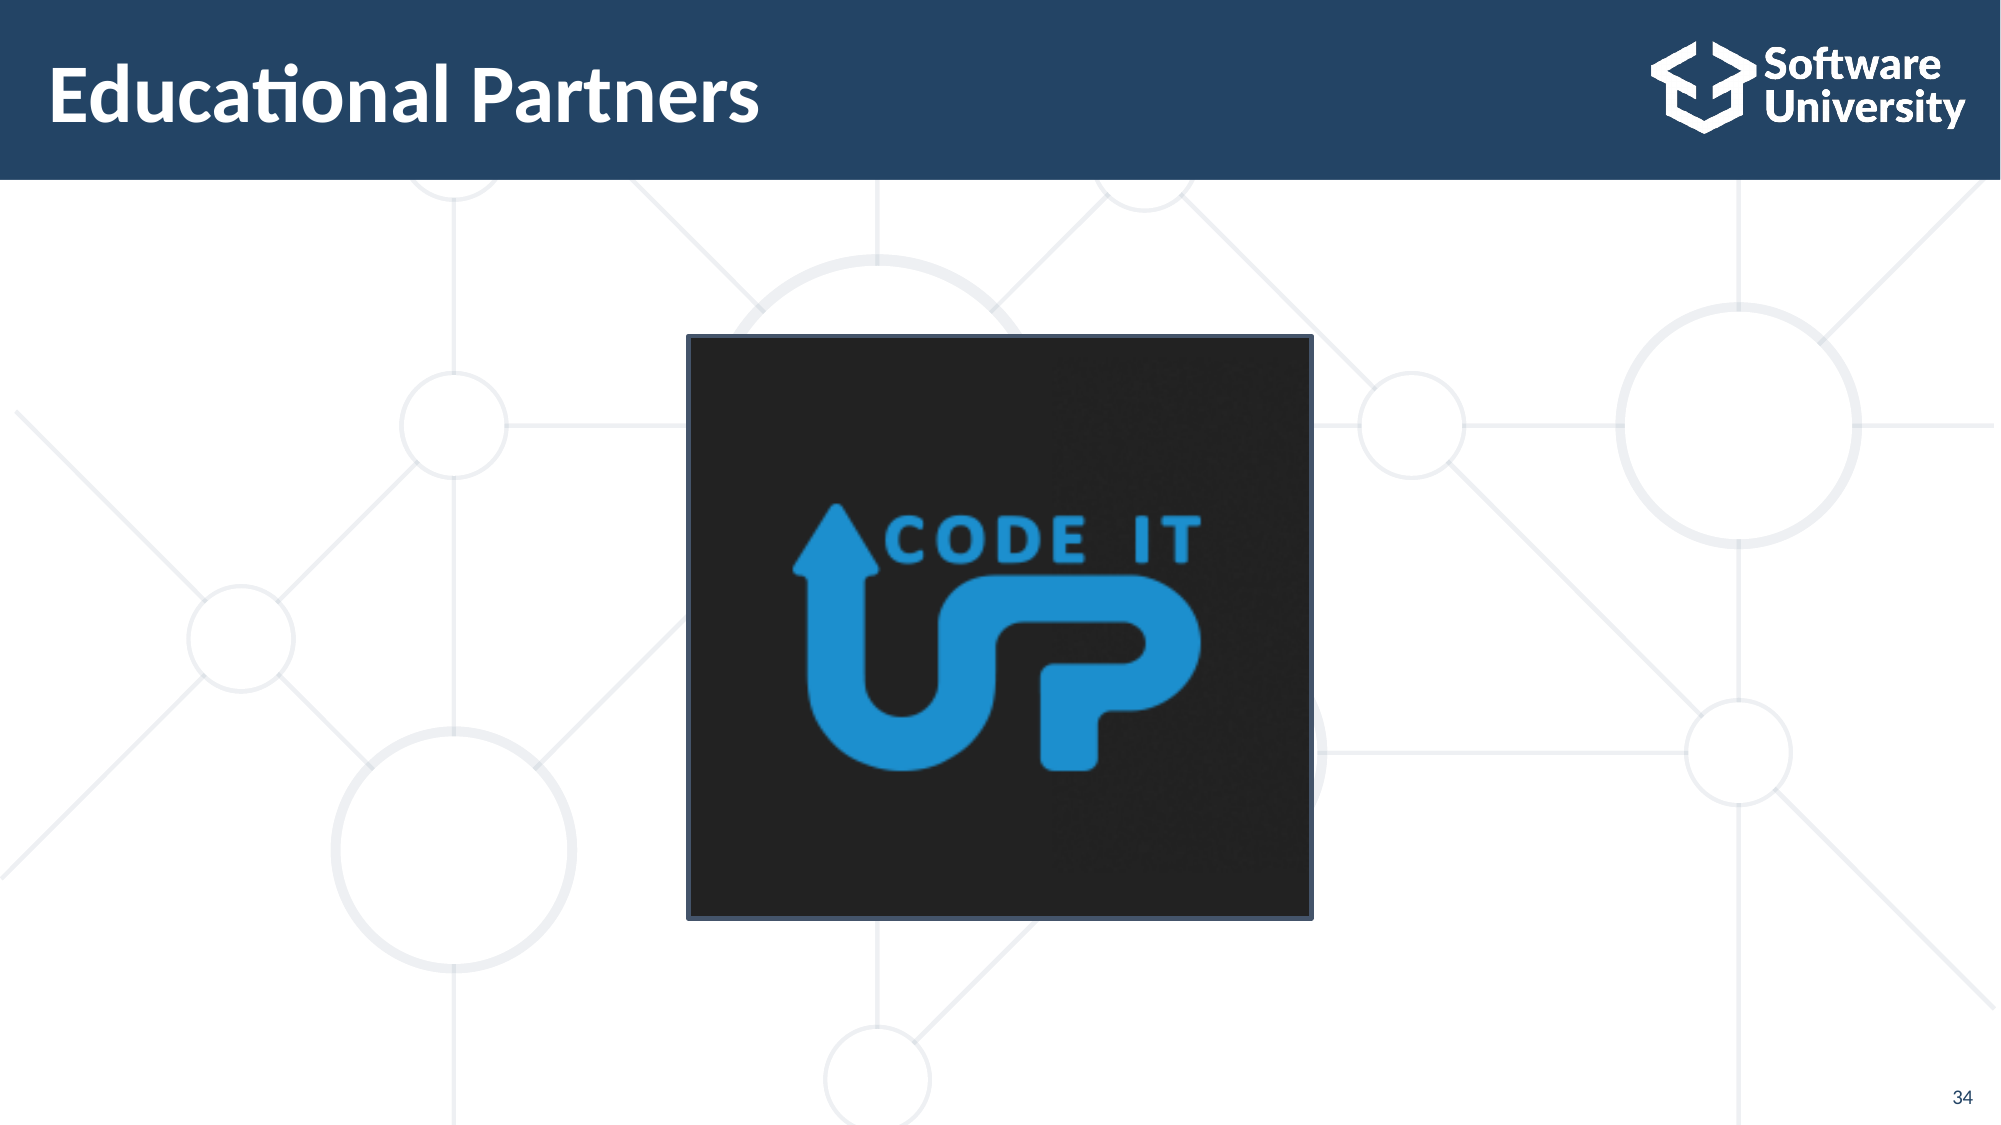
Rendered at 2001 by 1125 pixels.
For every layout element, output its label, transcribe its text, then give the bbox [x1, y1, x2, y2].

picture [690, 338, 1310, 917]
picture [1651, 41, 1966, 134]
title Educational Partners [31, 16, 1625, 162]
slide_number 34 [1927, 1067, 1989, 1117]
